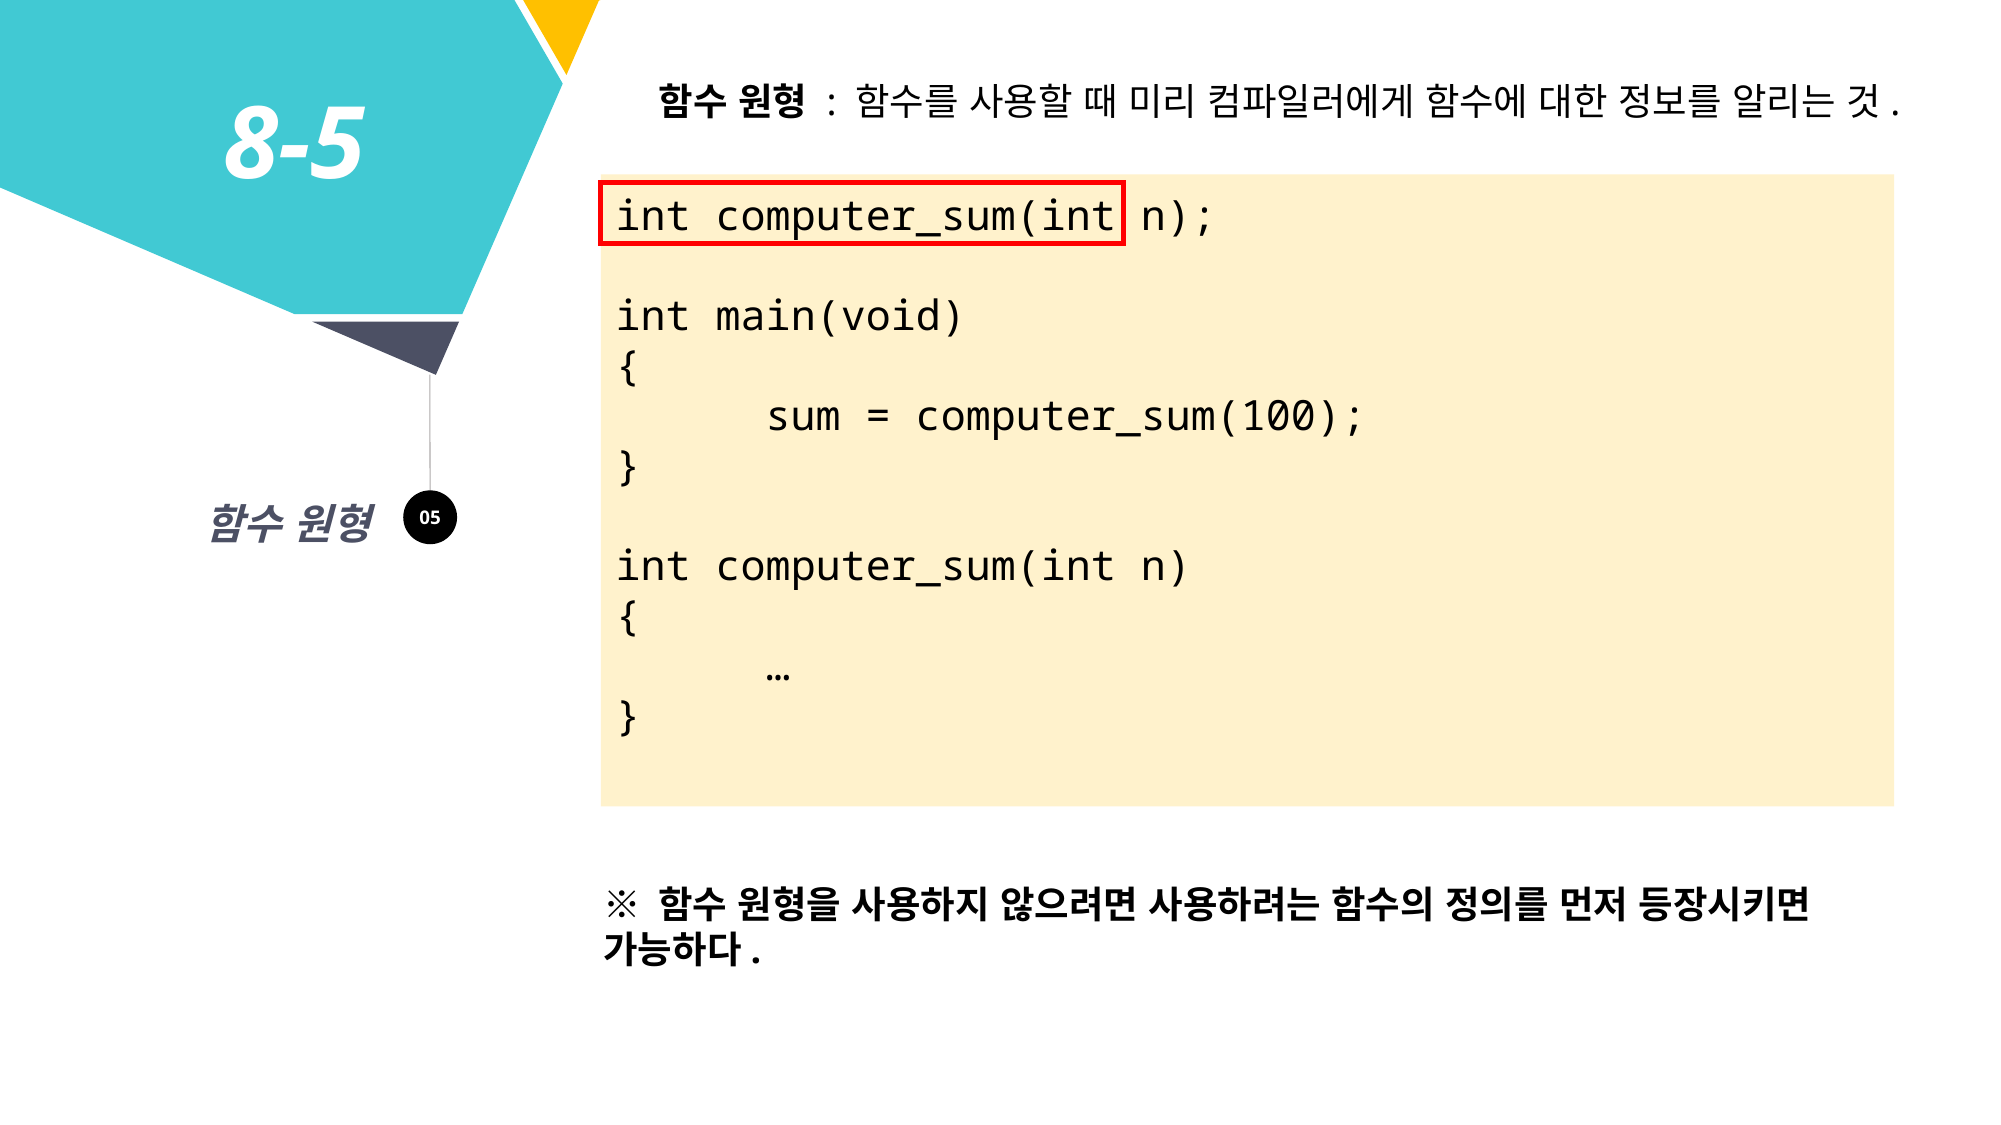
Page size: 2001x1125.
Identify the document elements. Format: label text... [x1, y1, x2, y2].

text_box 함수 원형 : 함수를 사용할 때 미리 컴파일러에게 함수에 대한 정보를 알리는 것. [643, 70, 1916, 131]
text_box [601, 182, 1125, 245]
text_box int computer_sum(int n); int main(void) { sum = computer_sum(100); } int computer_sum(int n) { … } [600, 173, 1895, 807]
text_box ※ 함수 원형을 사용하지 않으려면 사용하려는 함수의 정의를 먼저 등장시키면 가능하다. [588, 873, 1937, 979]
text_box 함수 원형 [23, 490, 386, 556]
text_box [0, 0, 601, 375]
text_box 05 [402, 489, 459, 546]
